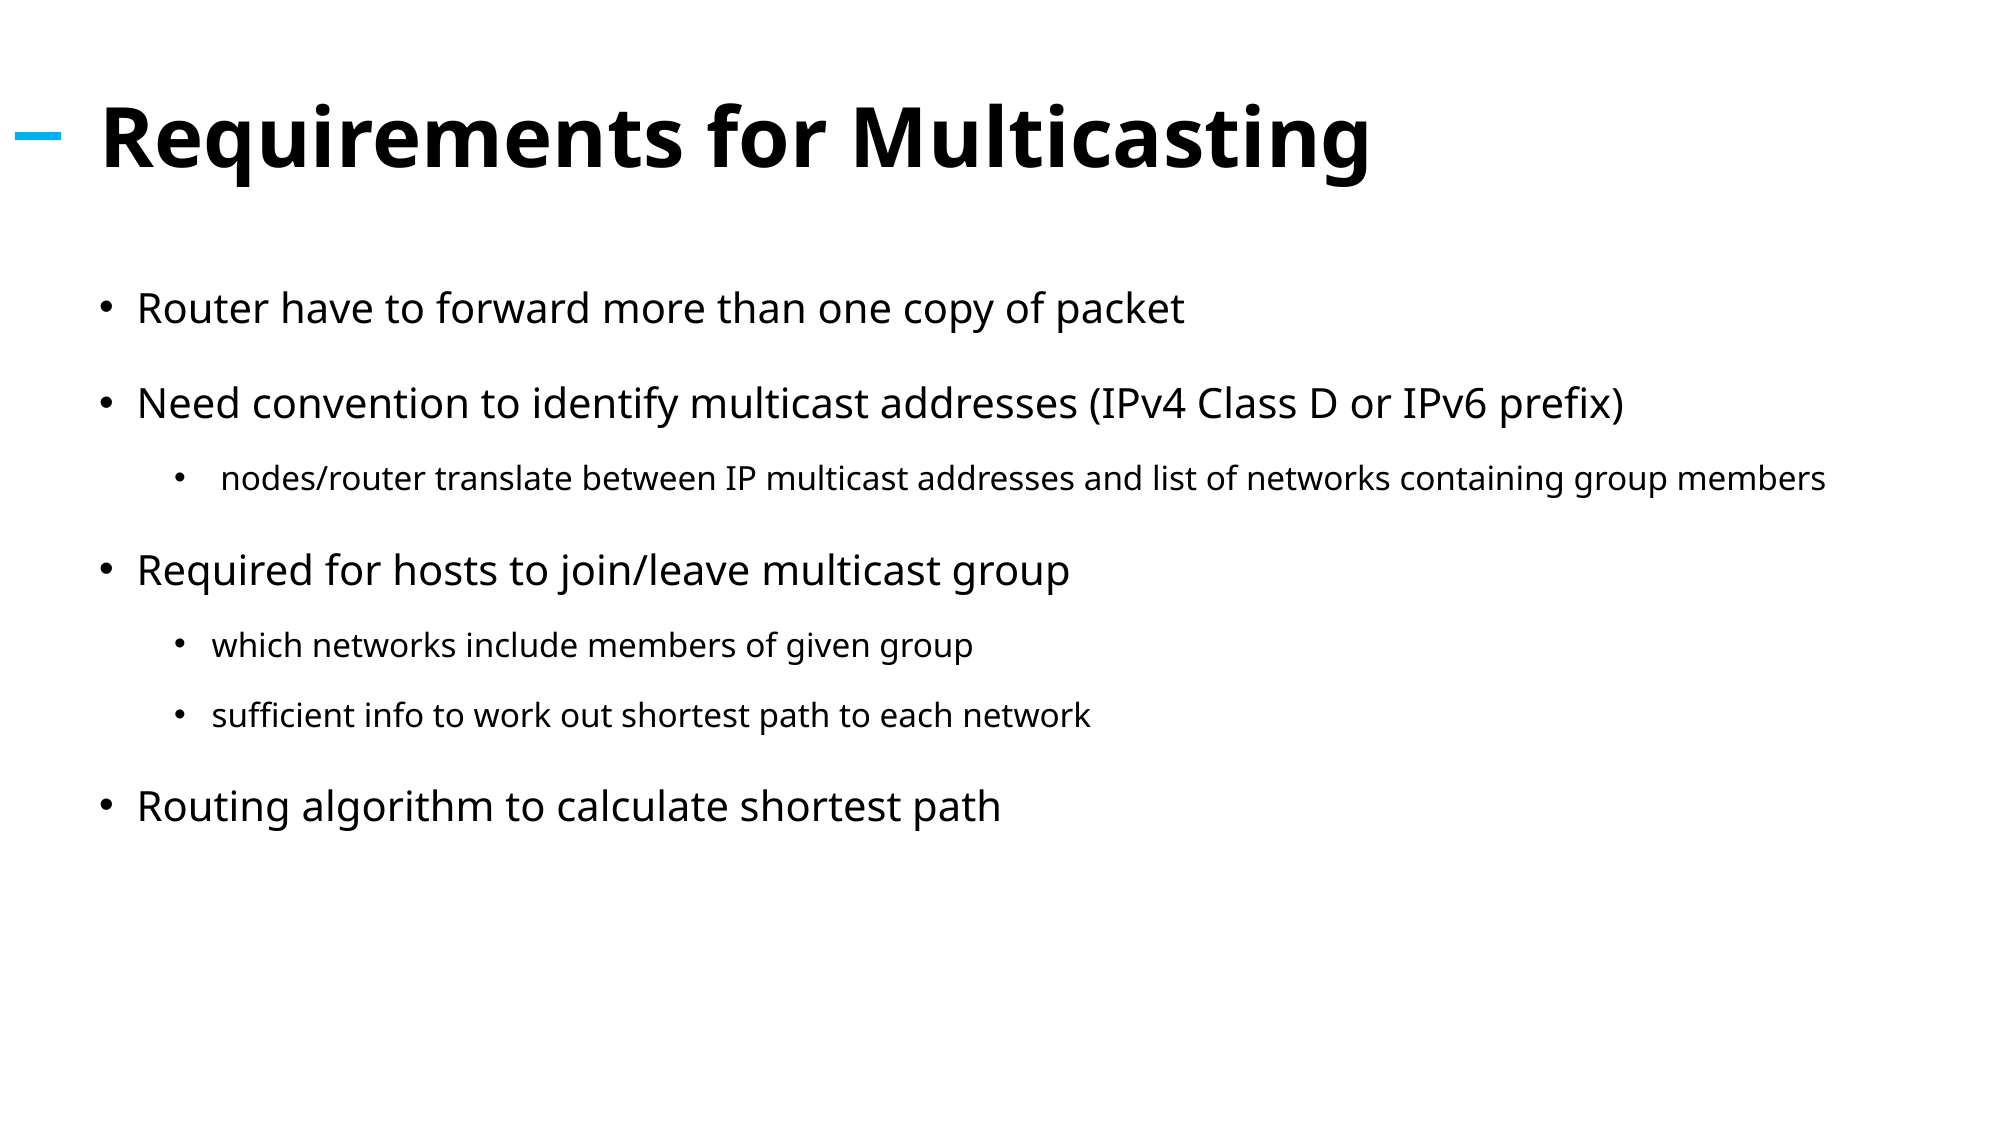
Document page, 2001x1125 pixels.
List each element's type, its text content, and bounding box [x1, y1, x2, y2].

title Requirements for Multicasting [84, 31, 1916, 248]
list Router have to forward more than one copy of packet Need convention to identify multicast addresses (IPv4 Class D or IPv6 prefix) nodes/router translate between IP multicast addresses and list of networks containing group members Required for hosts to join/leave multicast group which networks include members of given group sufficient info to work out shortest path to each network Routing algorithm to calculate shortest path [84, 248, 1970, 1110]
text_box [14, 131, 62, 141]
